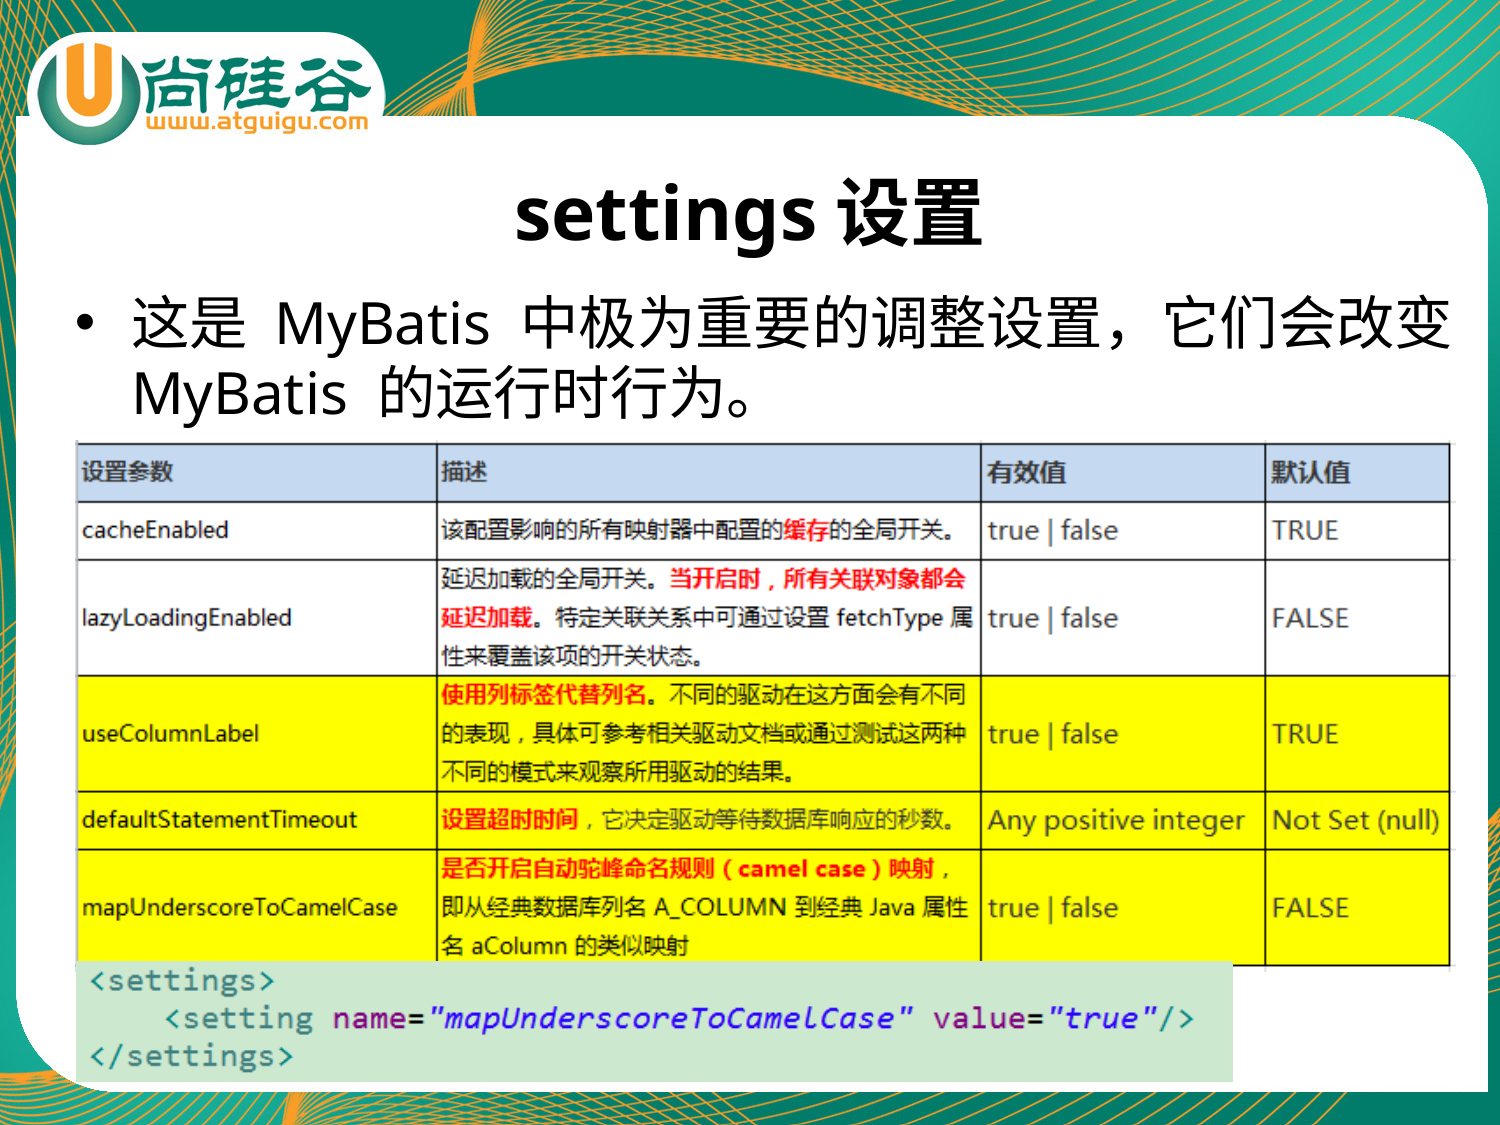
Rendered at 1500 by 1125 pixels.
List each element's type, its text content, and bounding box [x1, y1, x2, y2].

title settings设置 [75, 117, 1425, 305]
list 这是 MyBatis 中极为重要的调整设置，它们会改变 MyBatis 的运行时行为。 [59, 278, 1471, 1022]
picture [0, 0, 1500, 1125]
